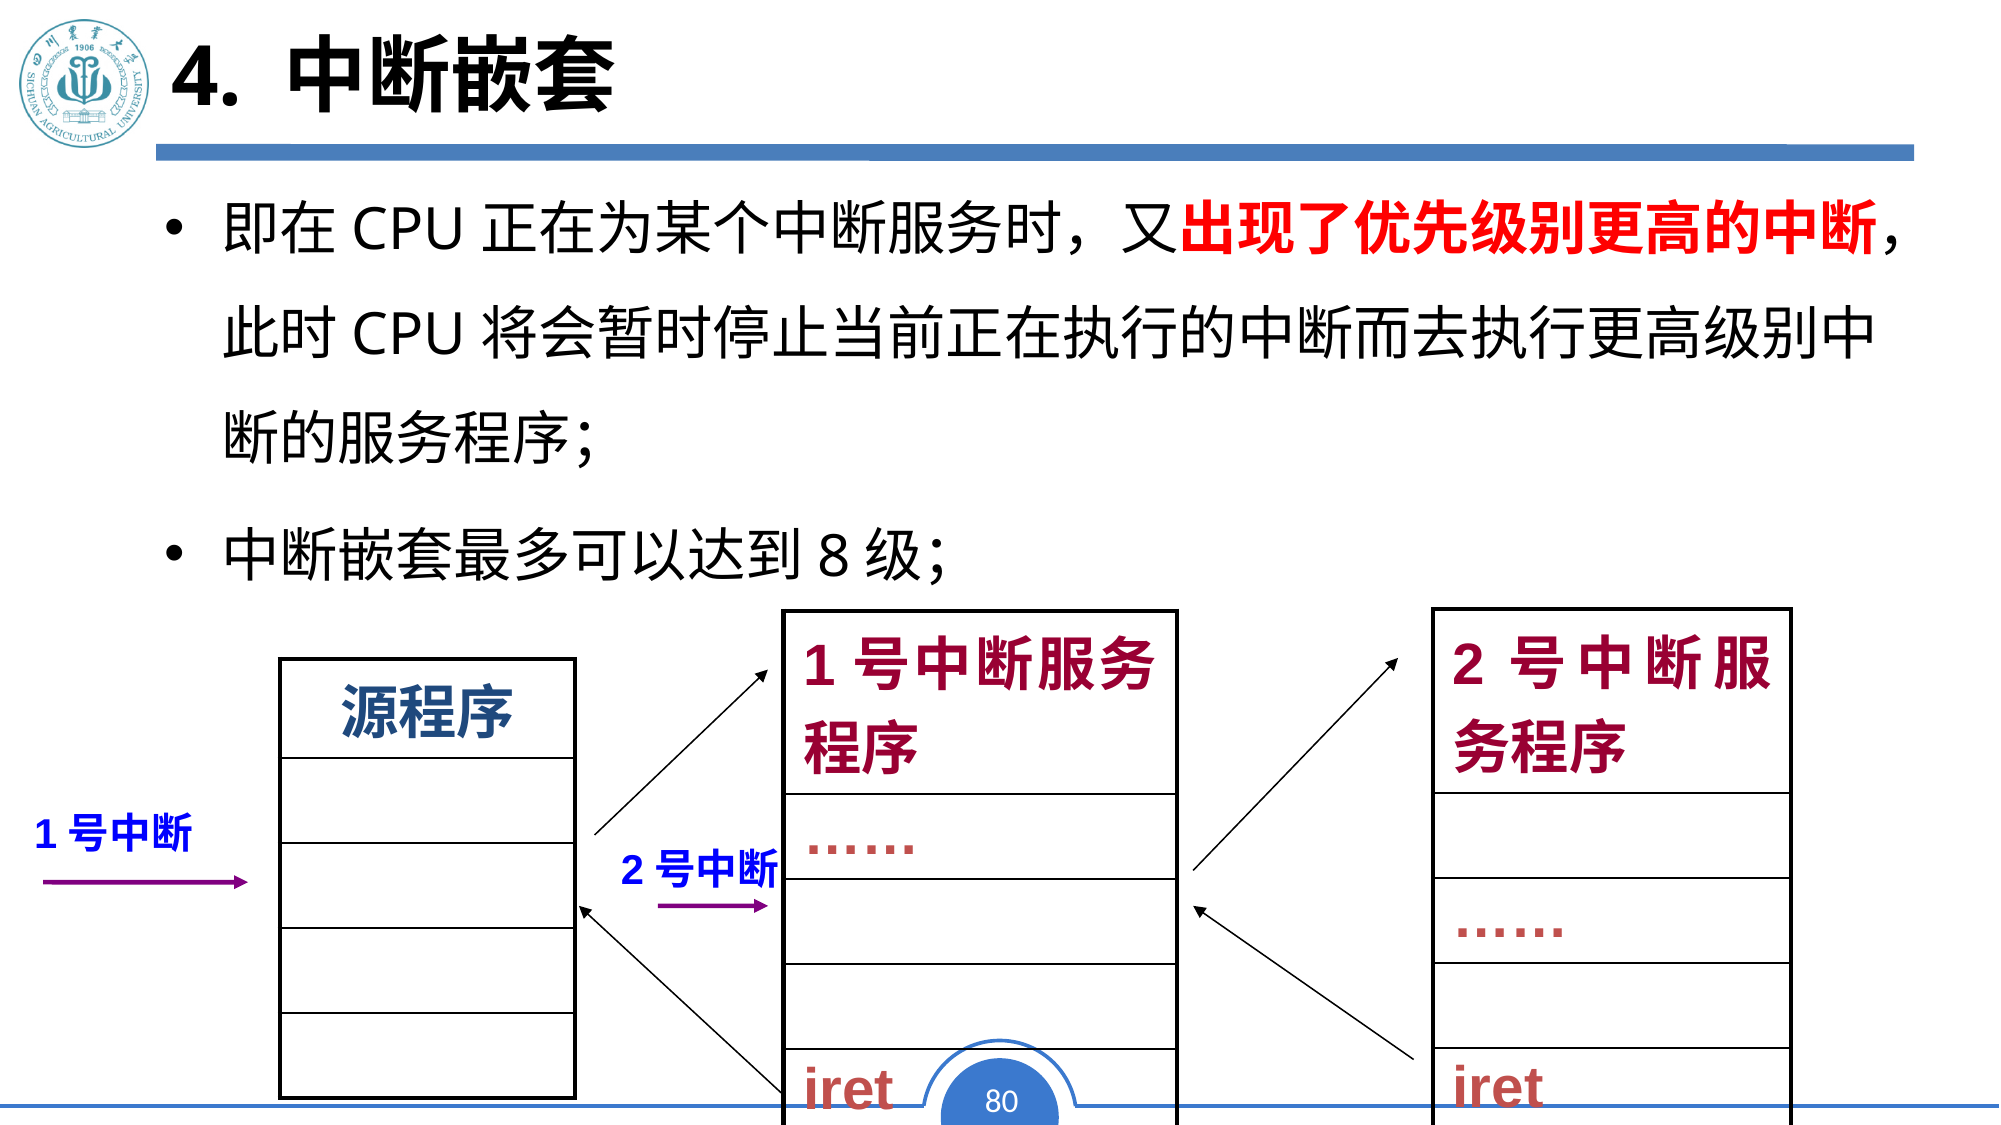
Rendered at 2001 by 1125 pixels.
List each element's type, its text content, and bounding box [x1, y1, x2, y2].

table_cell [282, 1014, 573, 1096]
table_cell [282, 844, 573, 927]
table_cell [786, 880, 1175, 963]
table_cell …… [1435, 879, 1789, 962]
text_box 2号中断 [606, 835, 929, 900]
text_box [578, 905, 784, 1095]
text_box [1193, 657, 1399, 871]
text_box 1号中断 [19, 799, 343, 865]
text_box [594, 669, 768, 836]
table_cell [282, 759, 573, 842]
table_cell [282, 929, 573, 1012]
table_cell iret [1435, 1049, 1789, 1125]
table_cell [786, 965, 1175, 1048]
table_header 1号中断服务程序 [786, 613, 1175, 793]
table_cell …… [786, 795, 1175, 878]
table_cell iret [786, 1050, 1175, 1125]
text_box [657, 900, 769, 913]
table_cell [1435, 964, 1789, 1047]
text_box [1193, 905, 1414, 1060]
text_box [43, 876, 249, 889]
table_header 2号中断服务程序 [1435, 611, 1789, 792]
table_cell [1435, 794, 1789, 877]
list 即在CPU正在为某个中断服务时，又出现了优先级别更高的中断，此时CPU将会暂时停止当前正在执行的中断而去执行更高级别中断的服务程序； 中断嵌套最多可以达到8级； [150, 149, 1910, 906]
title 4. 中断嵌套 [156, 14, 1862, 149]
table_header 源程序 [282, 661, 573, 757]
